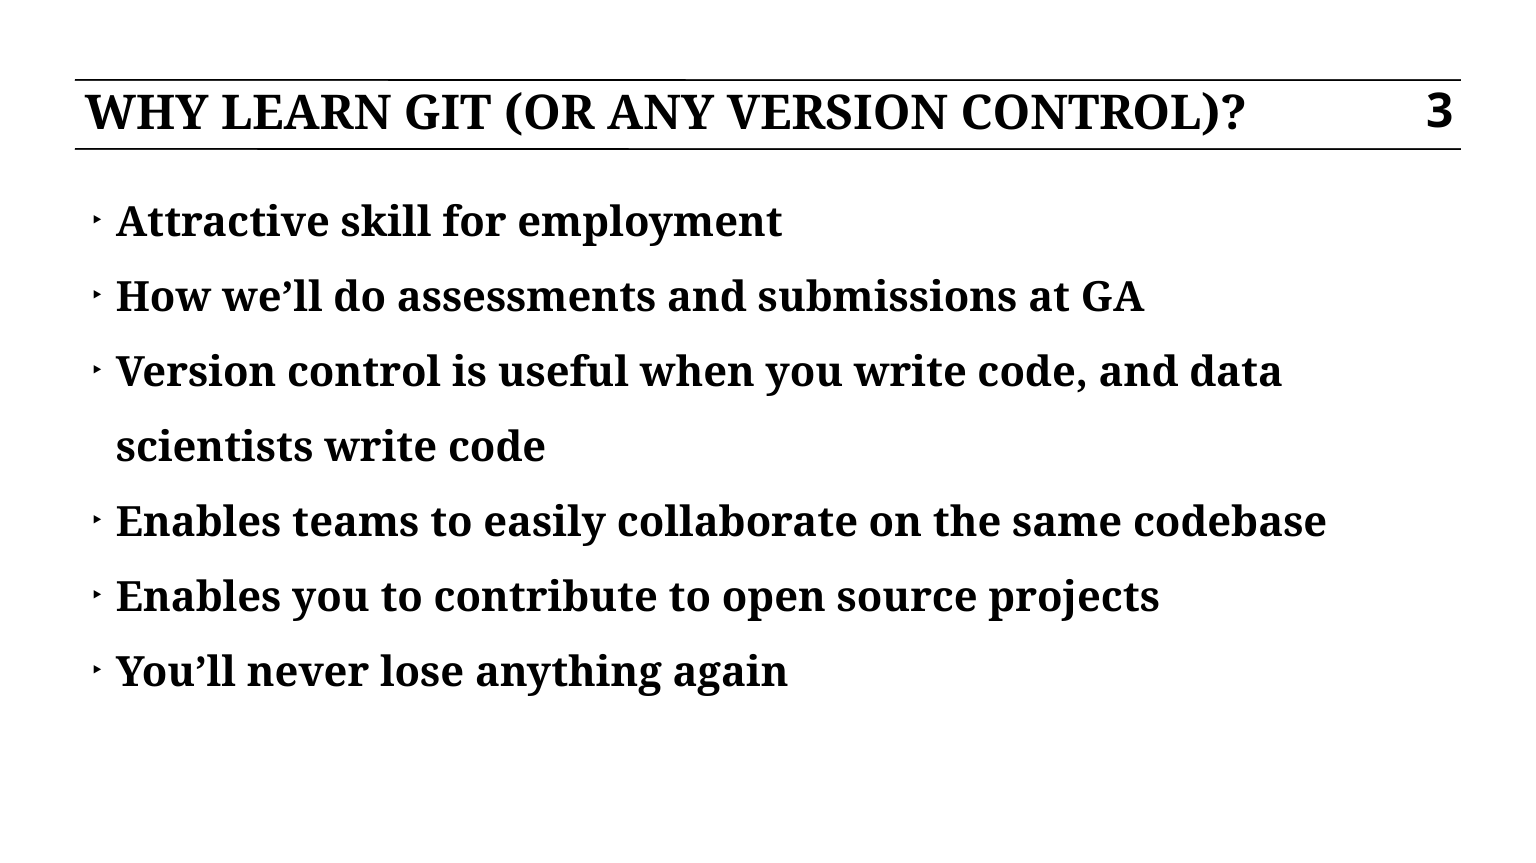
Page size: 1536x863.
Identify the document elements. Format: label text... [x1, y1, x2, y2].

title WHY LEARN GIT (OR ANY VERSION CONTROL)? [76, 82, 1369, 160]
list Attractive skill for employment How we’ll do assessments and submissions at GA Version control is useful when you write code, and data scientists write code Enables teams to easily collaborate on the same codebase Enables you to contribute to open source projects You’ll never lose anything again [76, 160, 1460, 823]
slide_number 3 [1424, 83, 1456, 142]
